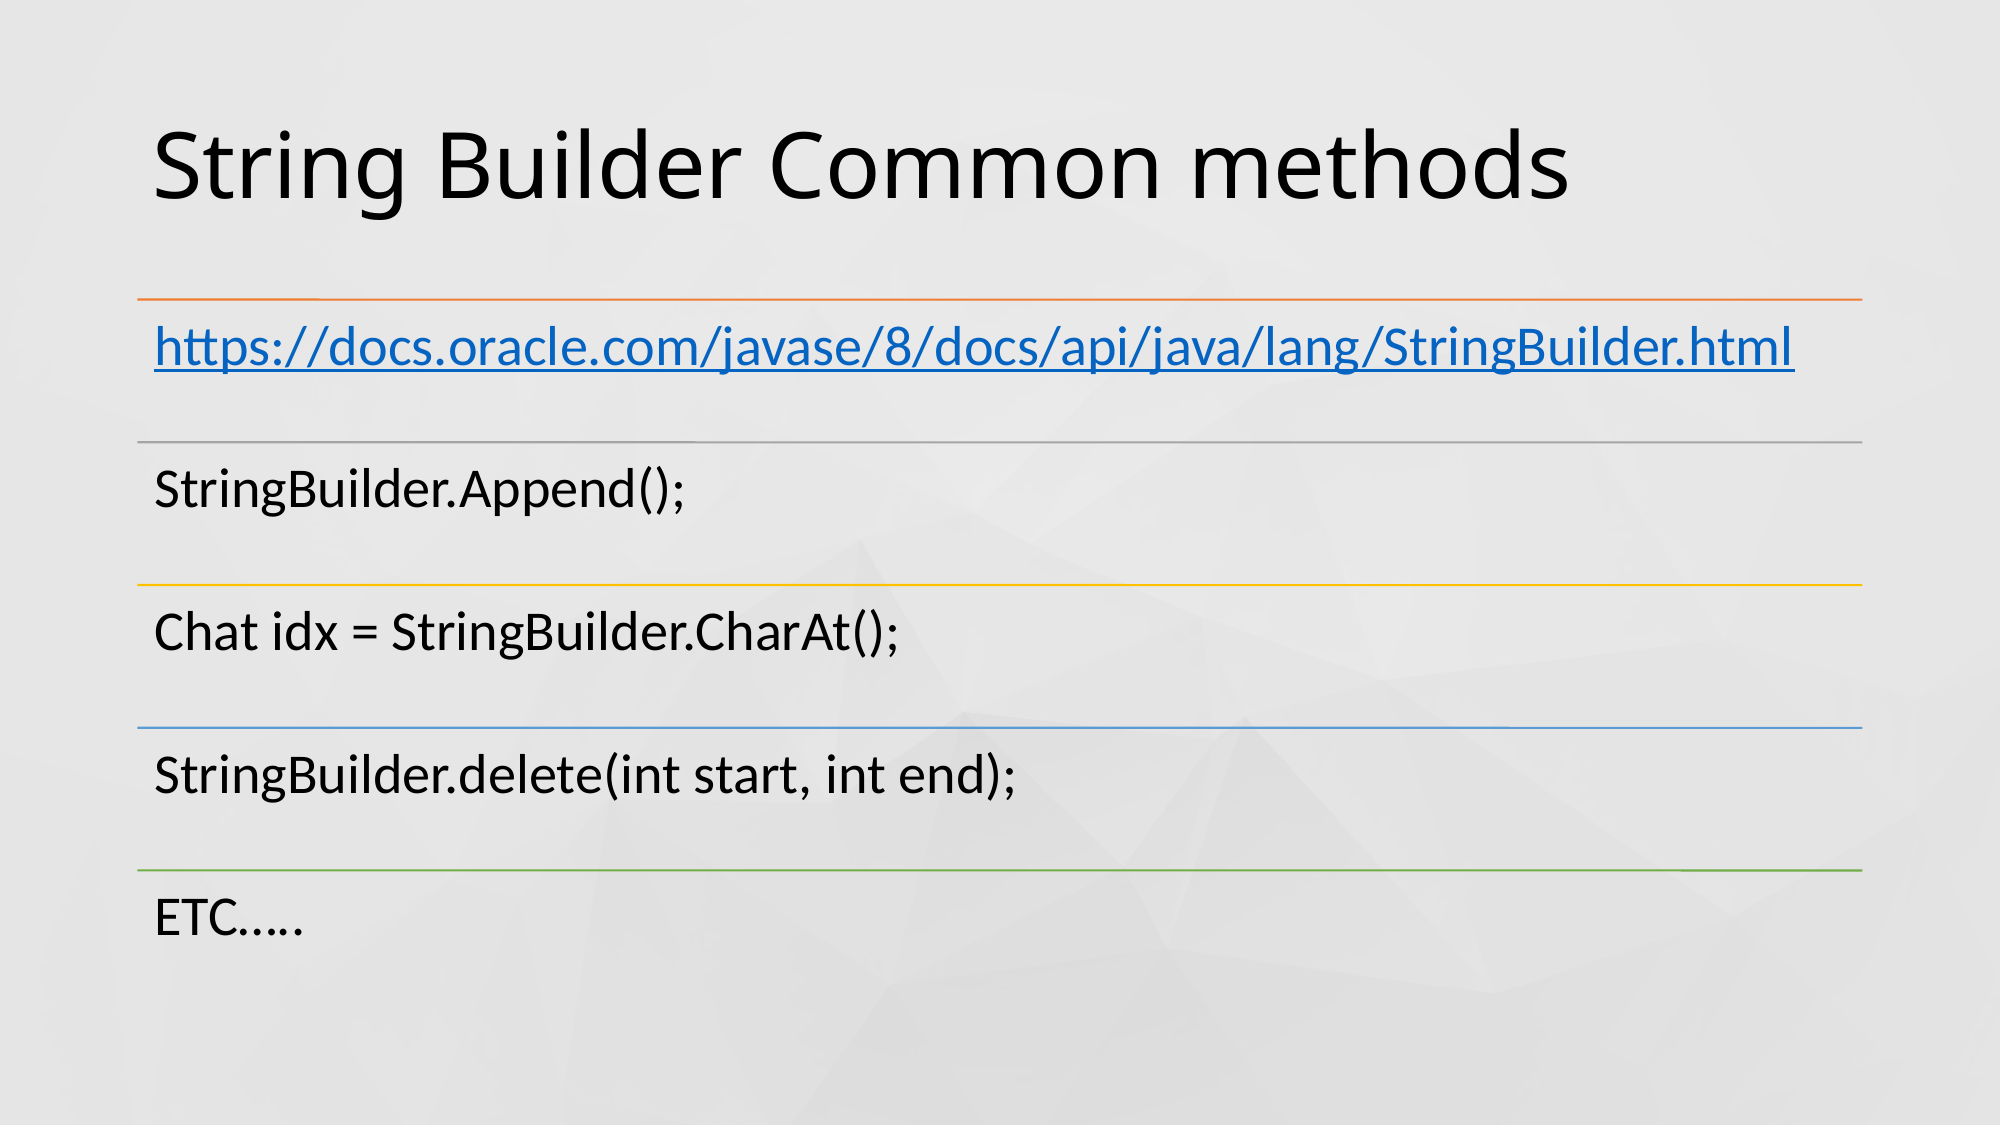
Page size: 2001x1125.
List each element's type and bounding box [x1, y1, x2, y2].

list [137, 299, 1863, 1014]
picture [0, 0, 2000, 1125]
